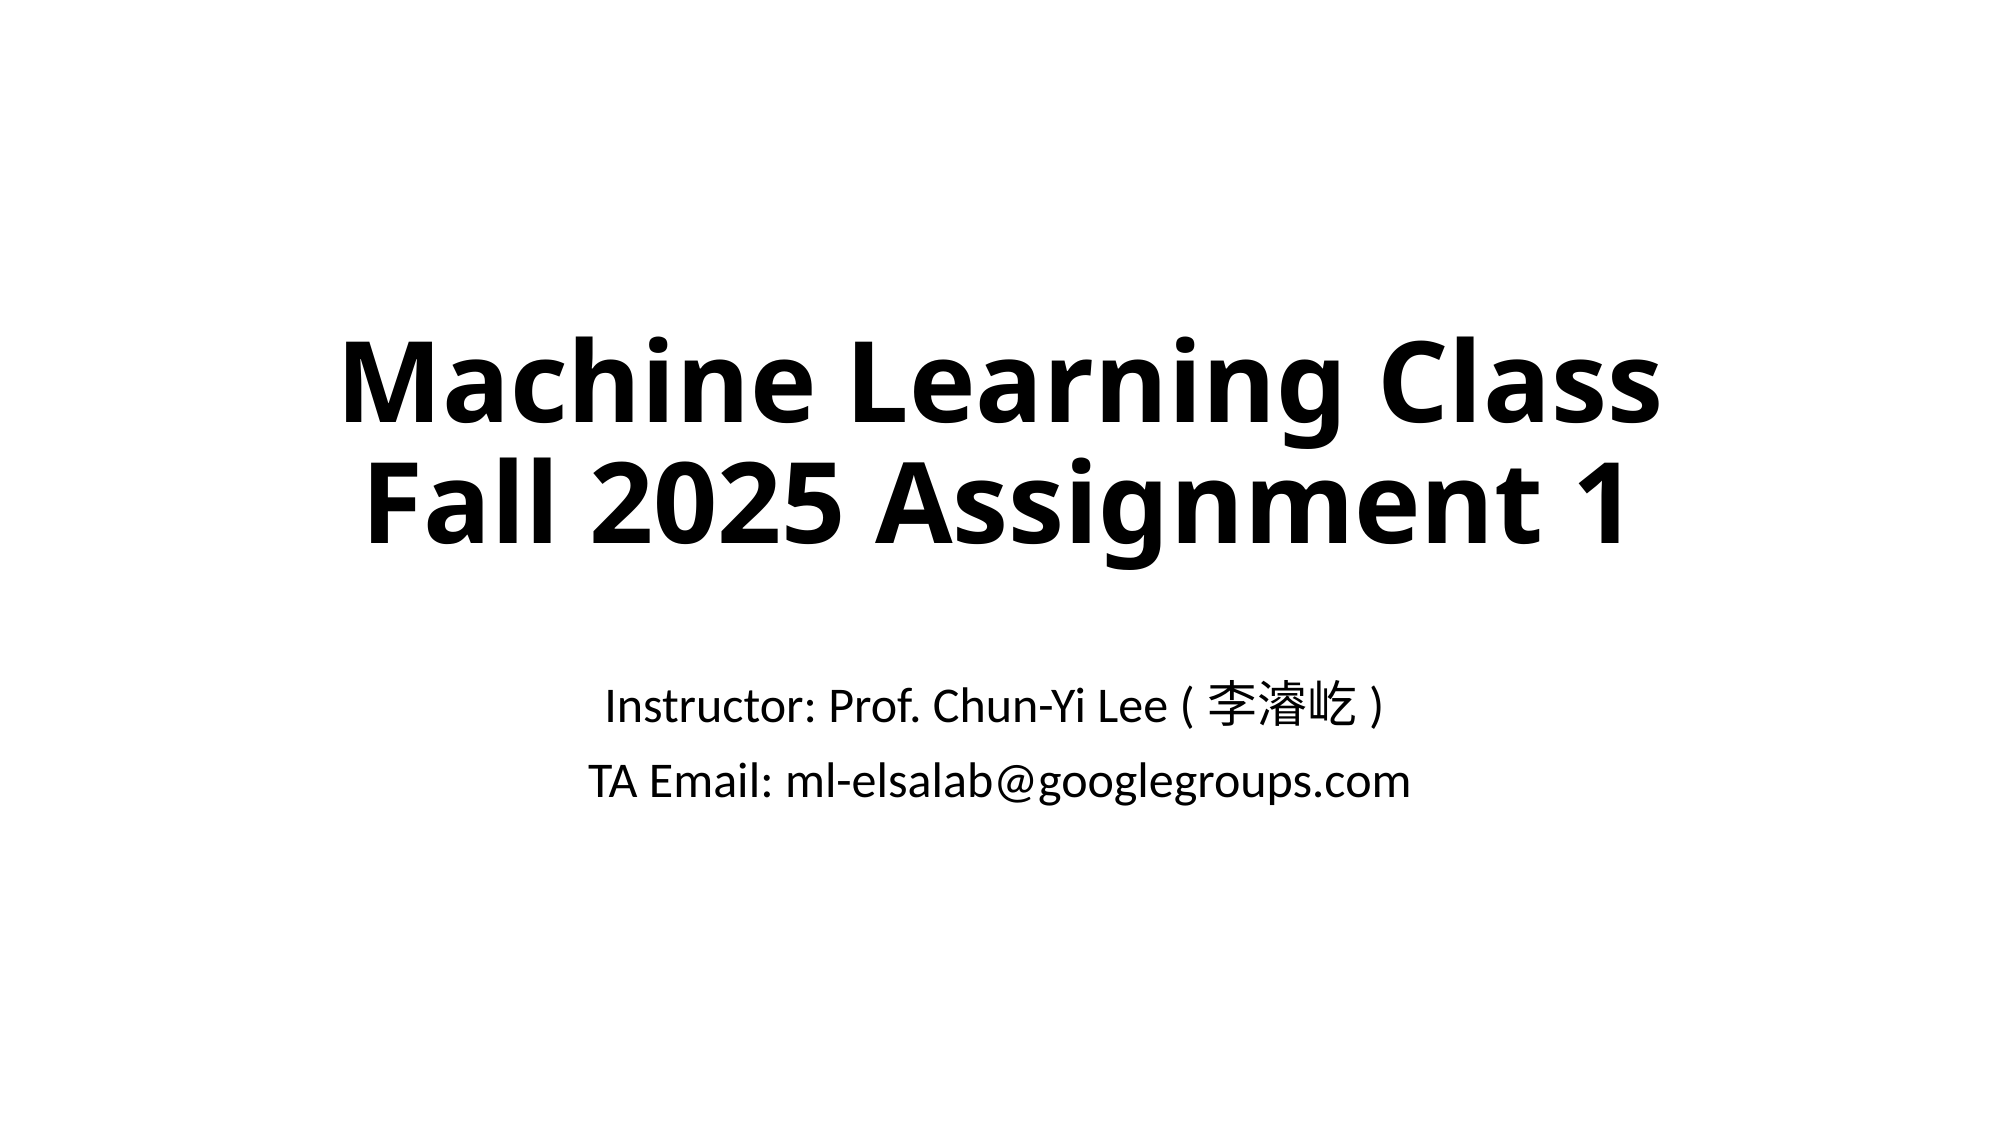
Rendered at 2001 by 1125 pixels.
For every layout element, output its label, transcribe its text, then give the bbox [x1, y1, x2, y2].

title Machine Learning Class Fall 2025 Assignment 1 [249, 184, 1750, 576]
subtitle Instructor: Prof. Chun-Yi Lee (李濬屹) TA Email: ml-elsalab@googlegroups.com [249, 590, 1750, 863]
